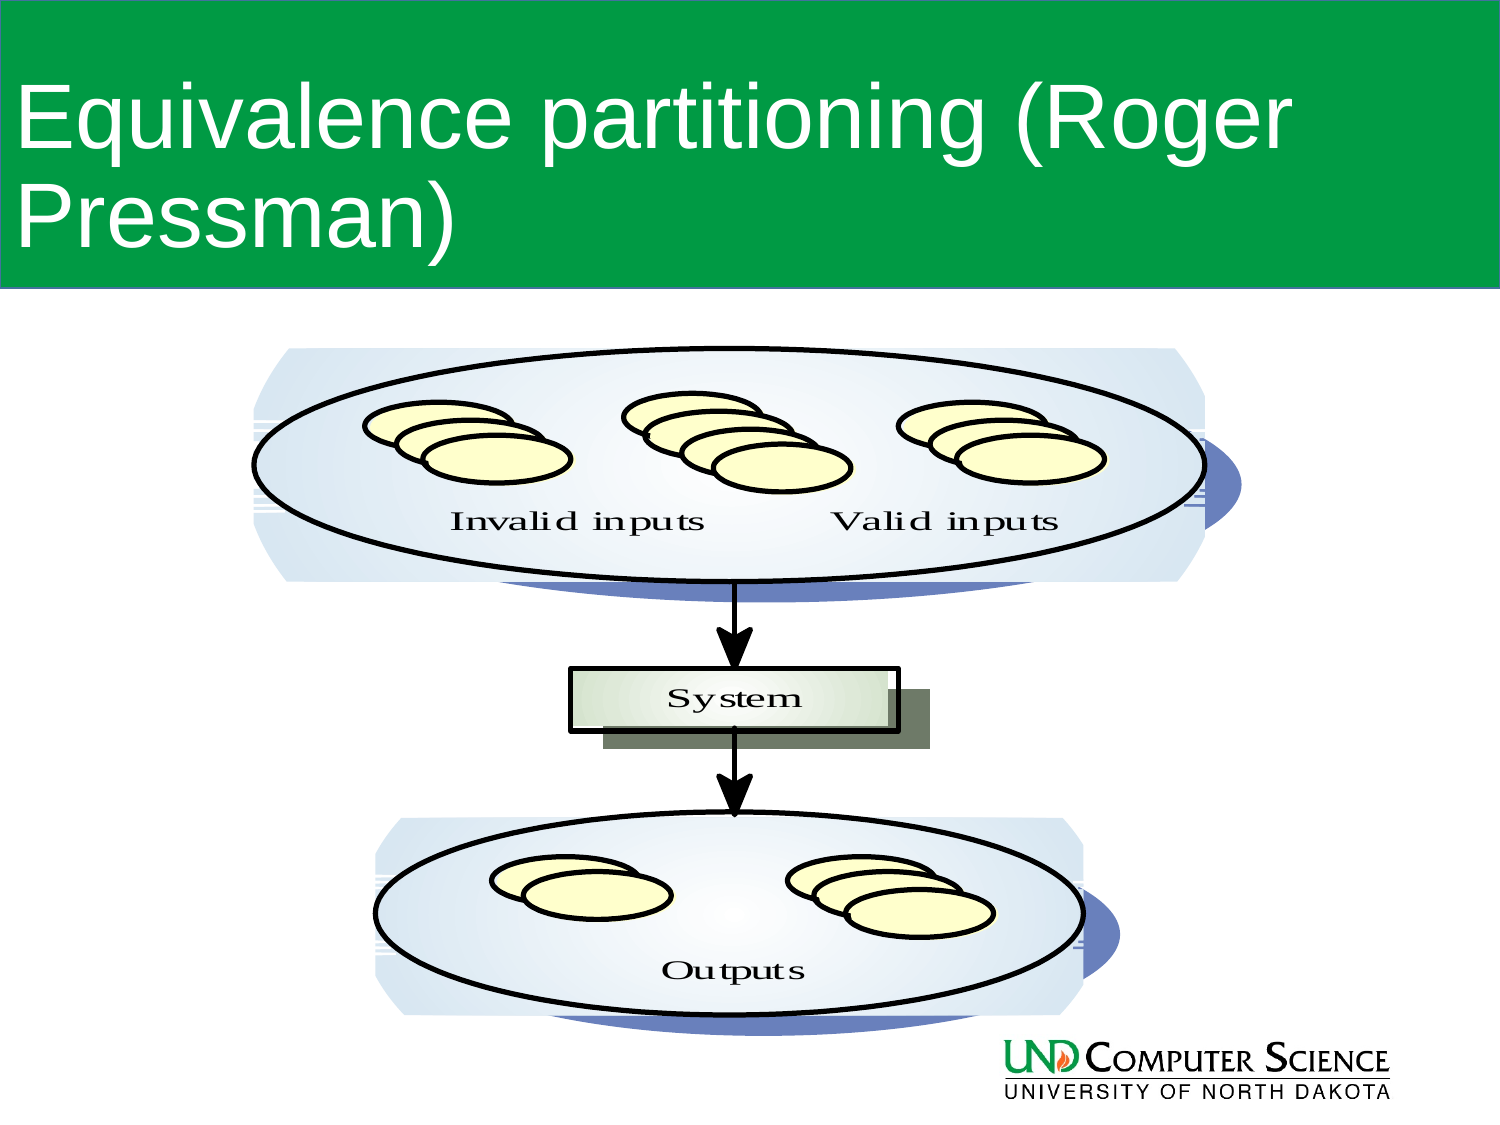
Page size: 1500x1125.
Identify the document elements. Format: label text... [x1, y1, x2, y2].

picture [248, 345, 1397, 1104]
title Equivalence partitioning (Roger Pressman) [0, 59, 1397, 278]
